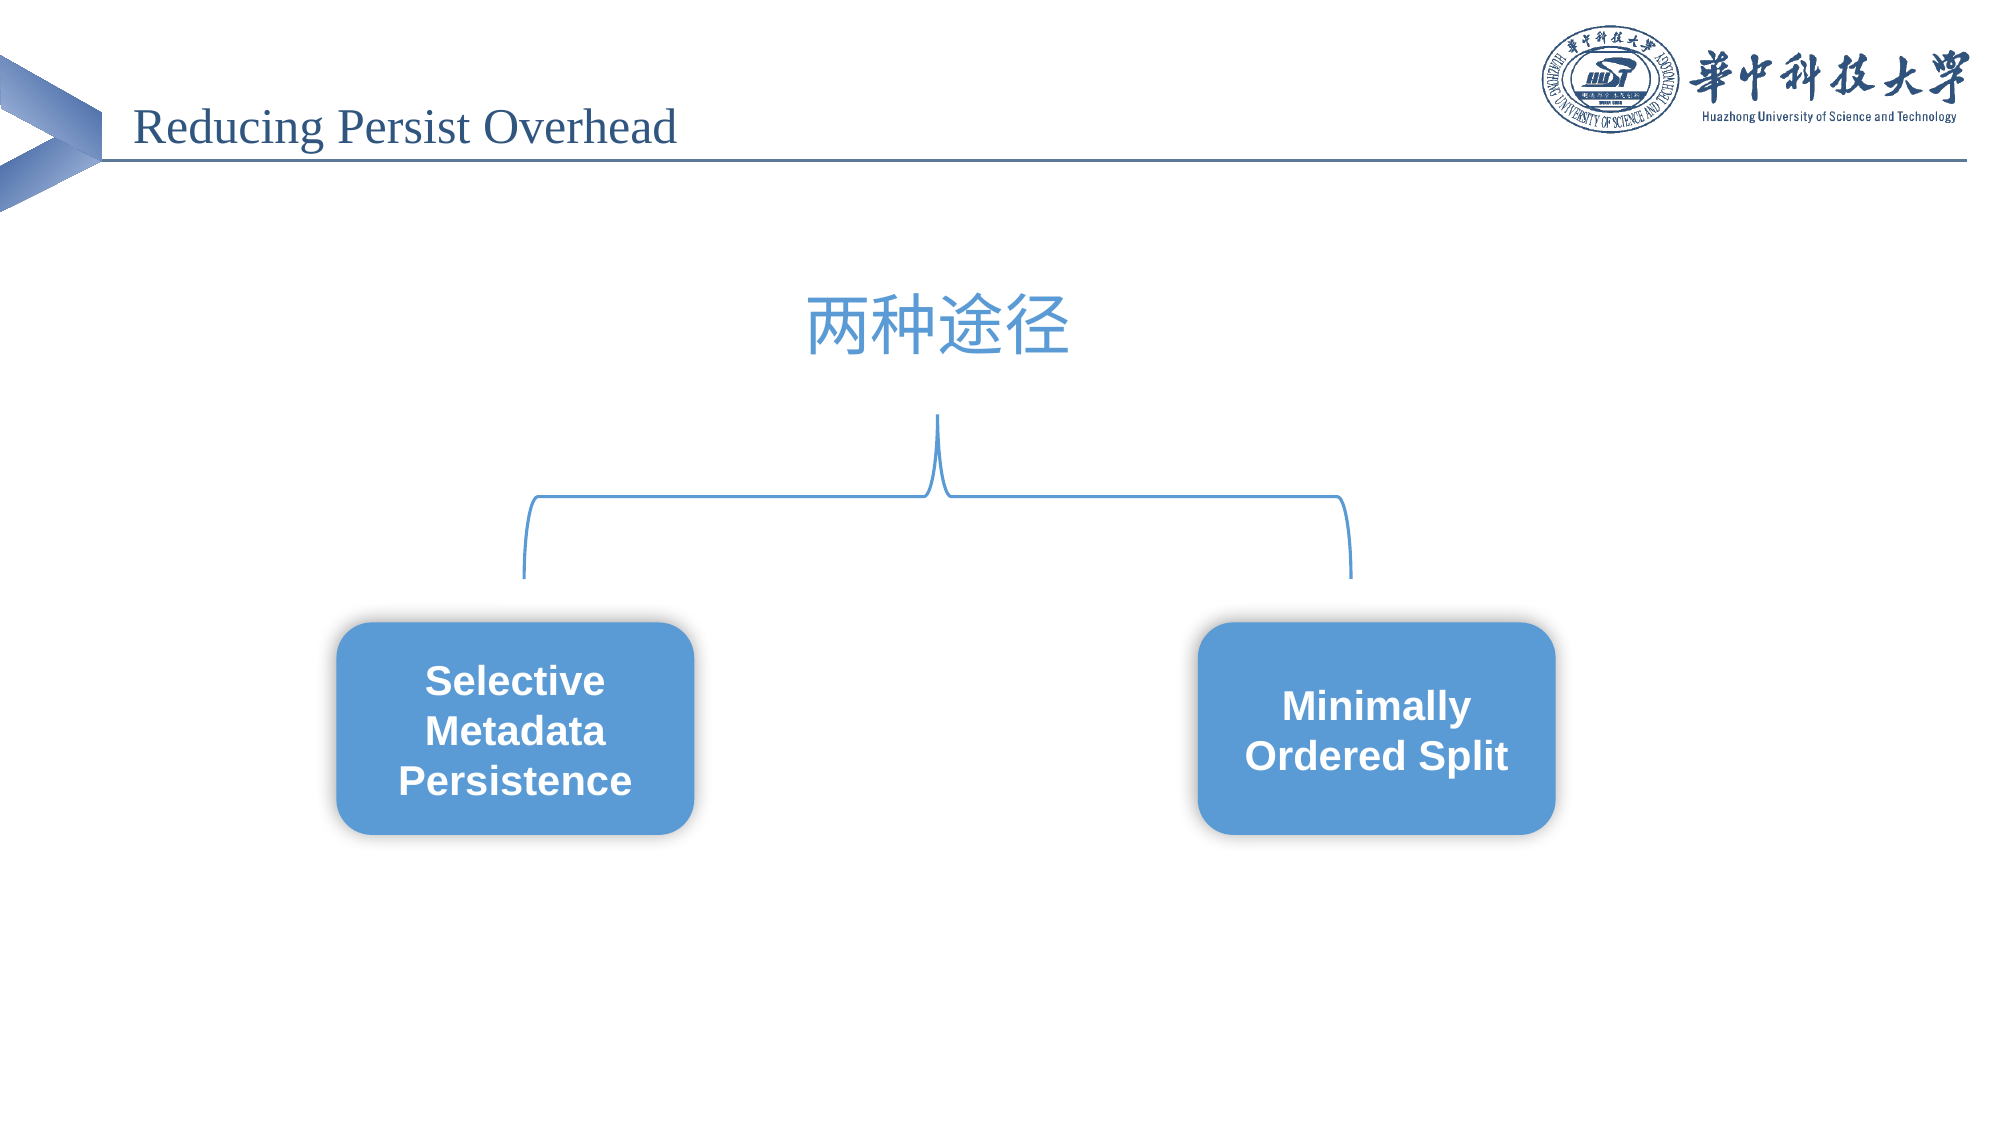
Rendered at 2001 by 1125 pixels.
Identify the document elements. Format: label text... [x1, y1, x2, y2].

picture [1528, 0, 1986, 155]
text_box Selective Metadata Persistence [335, 621, 696, 836]
text_box [522, 414, 1353, 580]
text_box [0, 55, 102, 212]
text_box Reducing Persist Overhead [118, 85, 1118, 160]
text_box Minimally Ordered Split [1196, 621, 1557, 836]
text_box 两种途径 [584, 275, 1292, 370]
